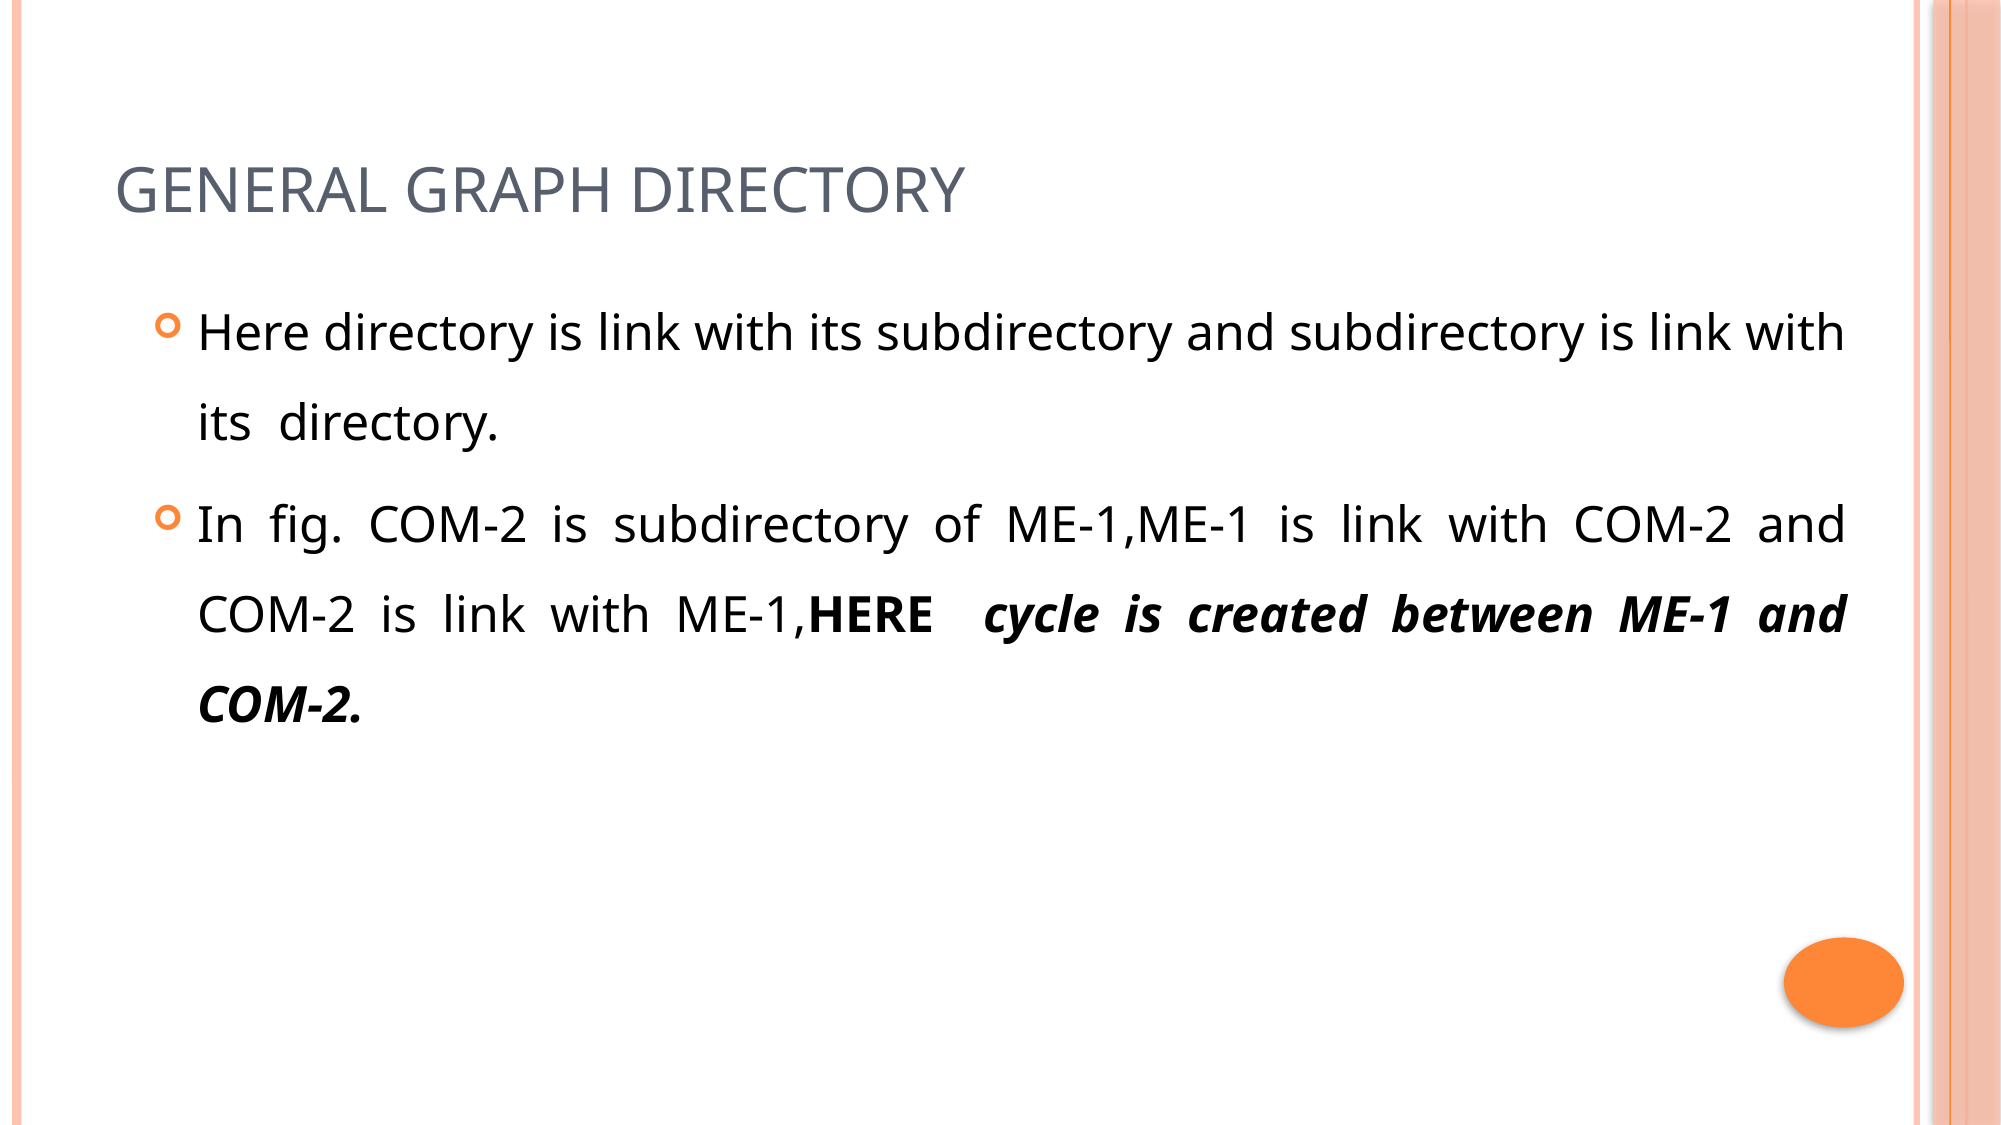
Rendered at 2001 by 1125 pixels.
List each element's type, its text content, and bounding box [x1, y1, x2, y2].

list Here directory is link with its subdirectory and subdirectory is link with its directory. In fig. COM-2 is subdirectory of ME-1,ME-1 is link with COM-2 and COM-2 is link with ME-1,HERE cycle is created between ME-1 and COM-2. [137, 262, 1863, 1062]
title General graph directory [99, 45, 1734, 233]
